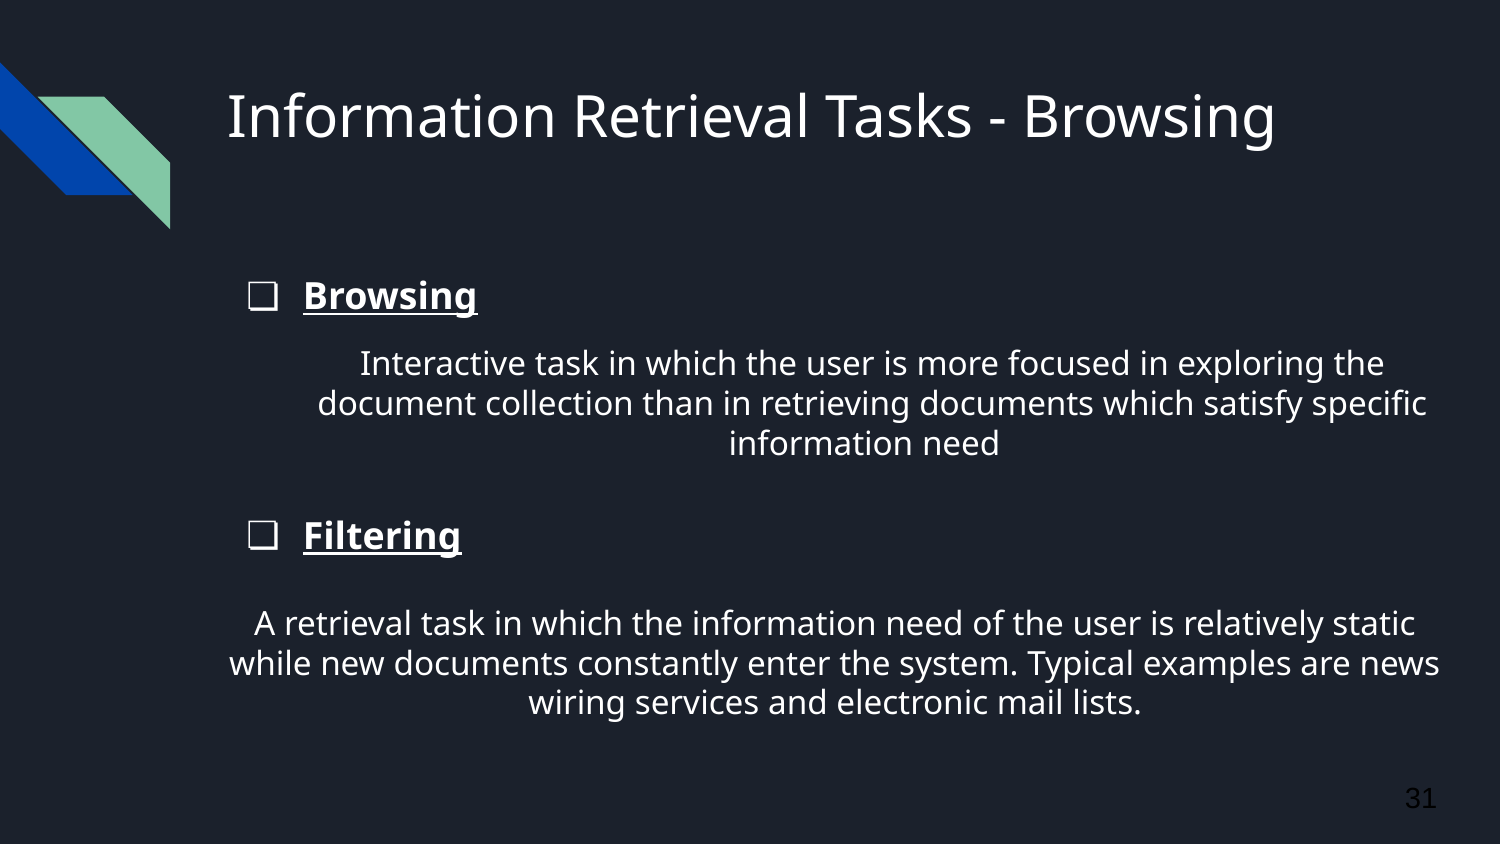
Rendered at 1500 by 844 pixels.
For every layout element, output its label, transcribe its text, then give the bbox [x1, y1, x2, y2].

title Information Retrieval Tasks - Browsing [212, 64, 1368, 215]
list Browsing Interactive task in which the user is more focused in exploring the document collection than in retrieving documents which satisfy specific information need Filtering A retrieval task in which the information need of the user is relatively static while new documents constantly enter the system. Typical examples are news wiring services and electronic mail lists. (Berkeley iSchool, 2017) [212, 257, 1459, 820]
slide_number 31 [1389, 764, 1480, 830]
